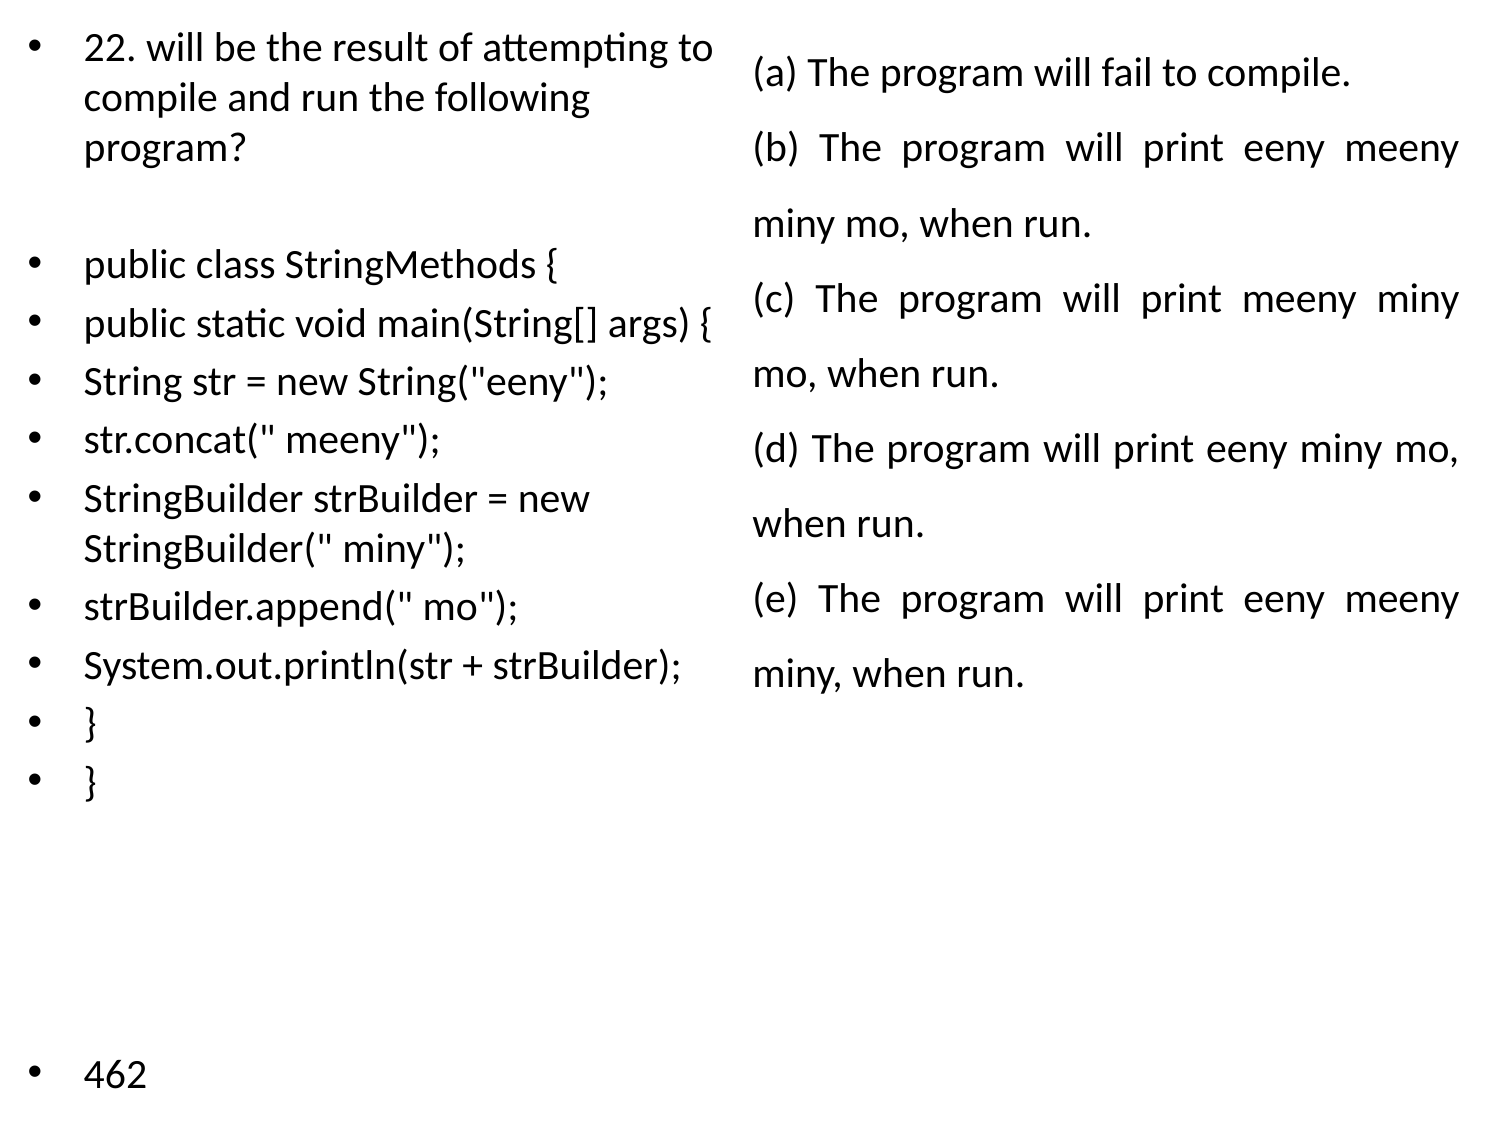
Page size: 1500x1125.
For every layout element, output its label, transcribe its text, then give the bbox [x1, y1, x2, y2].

text_box (a) The program will fail to compile. (b) The program will print eeny meeny miny mo, when run. (c) The program will print meeny miny mo, when run. (d) The program will print eeny miny mo, when run. (e) The program will print eeny meeny miny, when run. [737, 12, 1475, 1113]
list 22. will be the result of attempting to compile and run the following program? public class StringMethods { public static void main(String[] args) { String str = new String("eeny"); str.concat(" meeny"); StringBuilder strBuilder = new StringBuilder(" miny"); strBuilder.append(" mo"); System.out.println(str + strBuilder); } } 462 [12, 12, 737, 1113]
